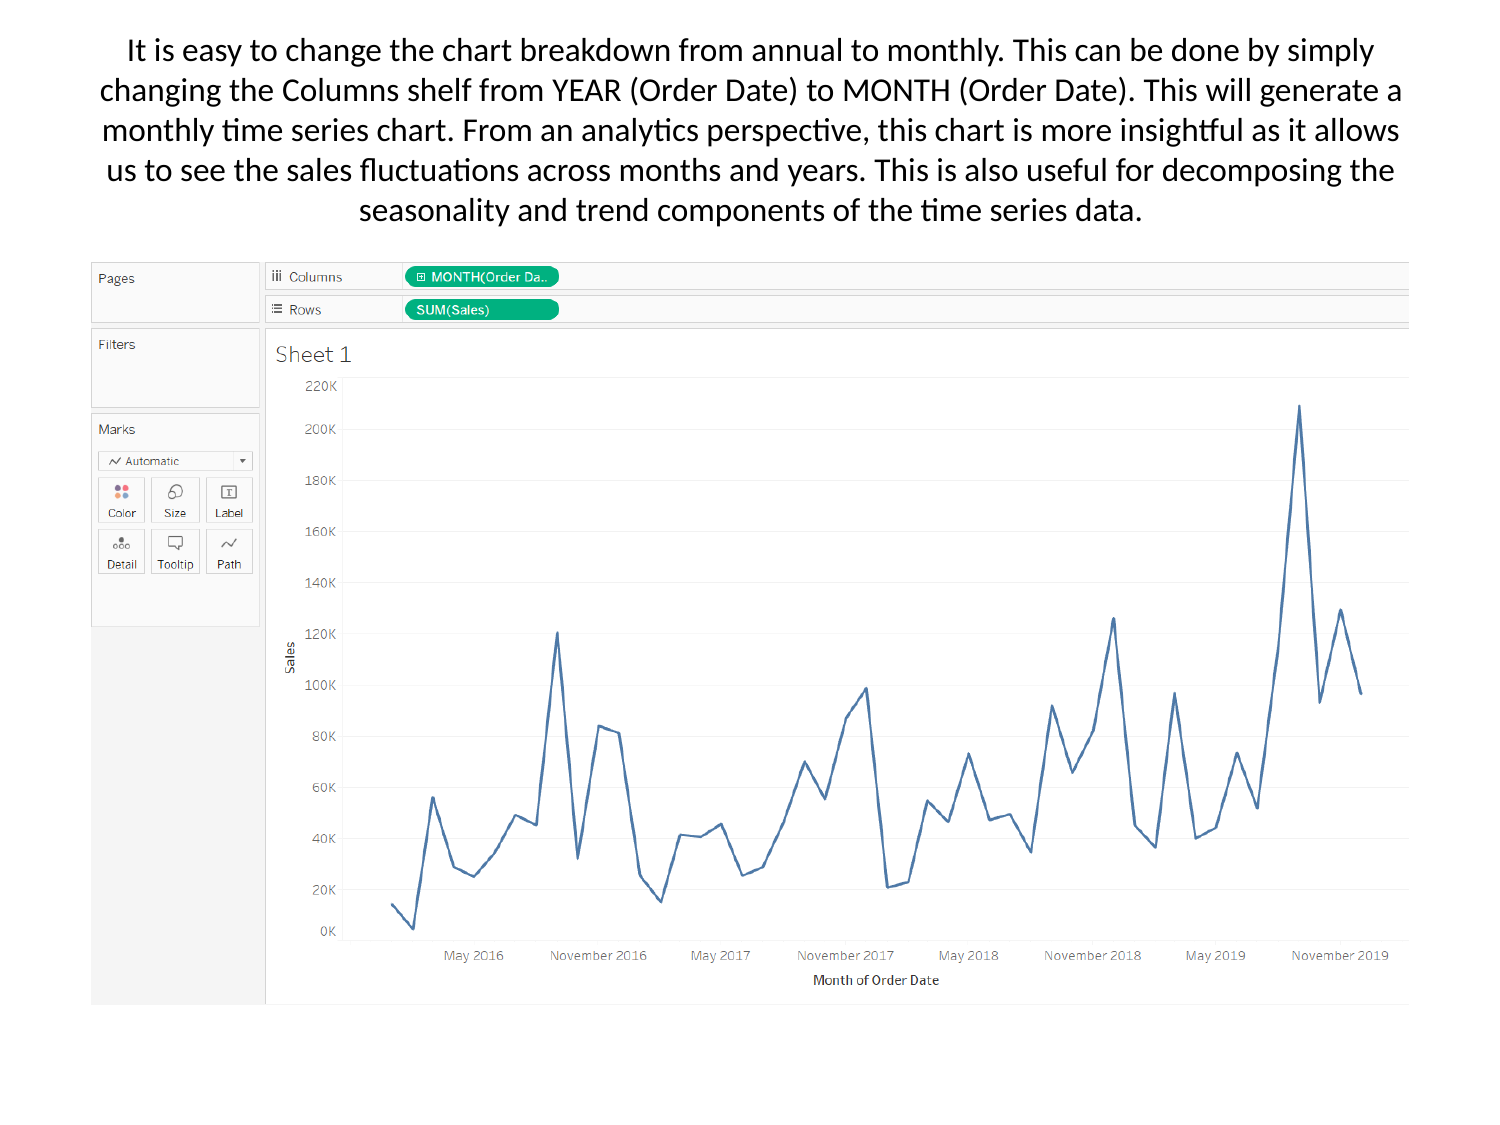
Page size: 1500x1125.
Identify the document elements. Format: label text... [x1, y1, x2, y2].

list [90, 262, 1410, 1006]
title It is easy to change the chart breakdown from annual to monthly. This can be done by simply changing the Columns shelf from YEAR (Order Date) to MONTH (Order Date). This will generate a monthly time series chart. From an analytics perspective, this chart is more insightful as it allows us to see the sales fluctuations across months and years. This is also useful for decomposing the seasonality and trend components of the time series data. [76, 54, 1427, 243]
